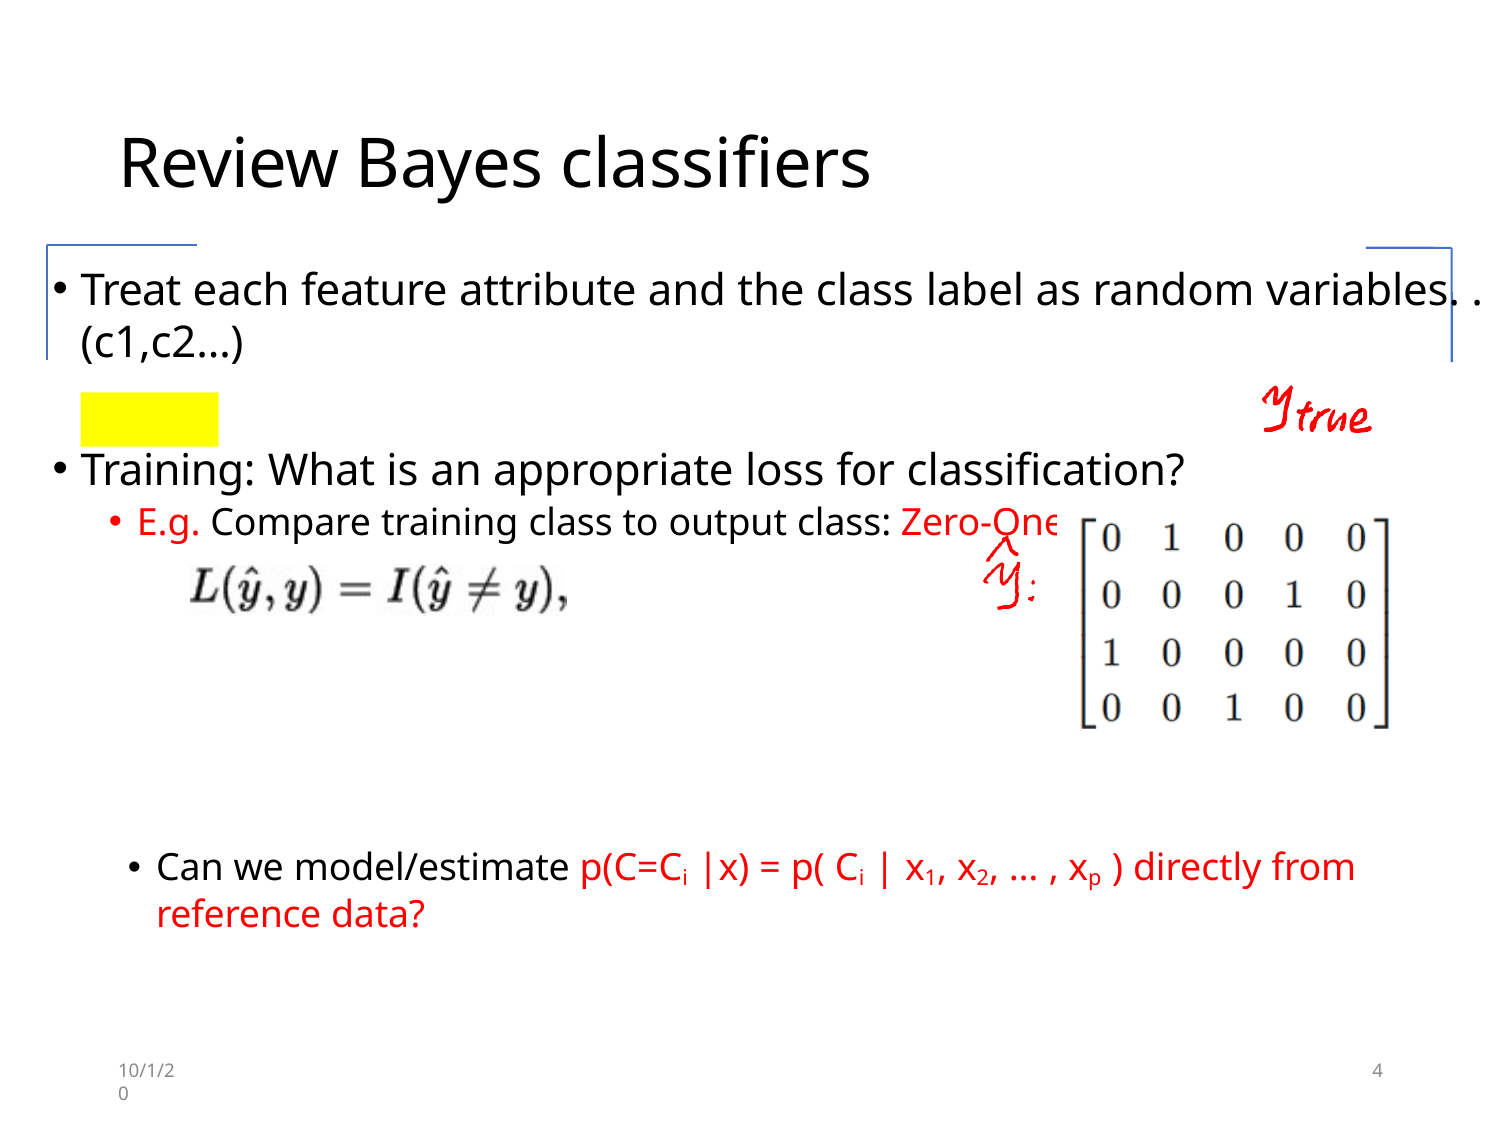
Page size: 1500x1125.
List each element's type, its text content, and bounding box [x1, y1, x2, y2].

picture [1057, 503, 1411, 746]
picture [189, 564, 567, 617]
text_box Treat each feature attribute and the class label as random variables. .(c1,c2…) Training: What is an appropriate loss for classification? E.g. Compare training class to output class: Zero-One loss (per class) [50, 259, 1500, 543]
text_box 4 [1366, 1058, 1391, 1085]
text_box Can we model/estimate p(C=Ci |x) = p( Ci | x1, x2, … , xp ) directly from reference data? [121, 841, 1451, 935]
footer 10/1/20 [116, 1058, 181, 1125]
picture [983, 534, 1036, 610]
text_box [1365, 246, 1454, 363]
picture [1262, 385, 1372, 433]
title Review Bayes classifiers [116, 116, 1000, 259]
